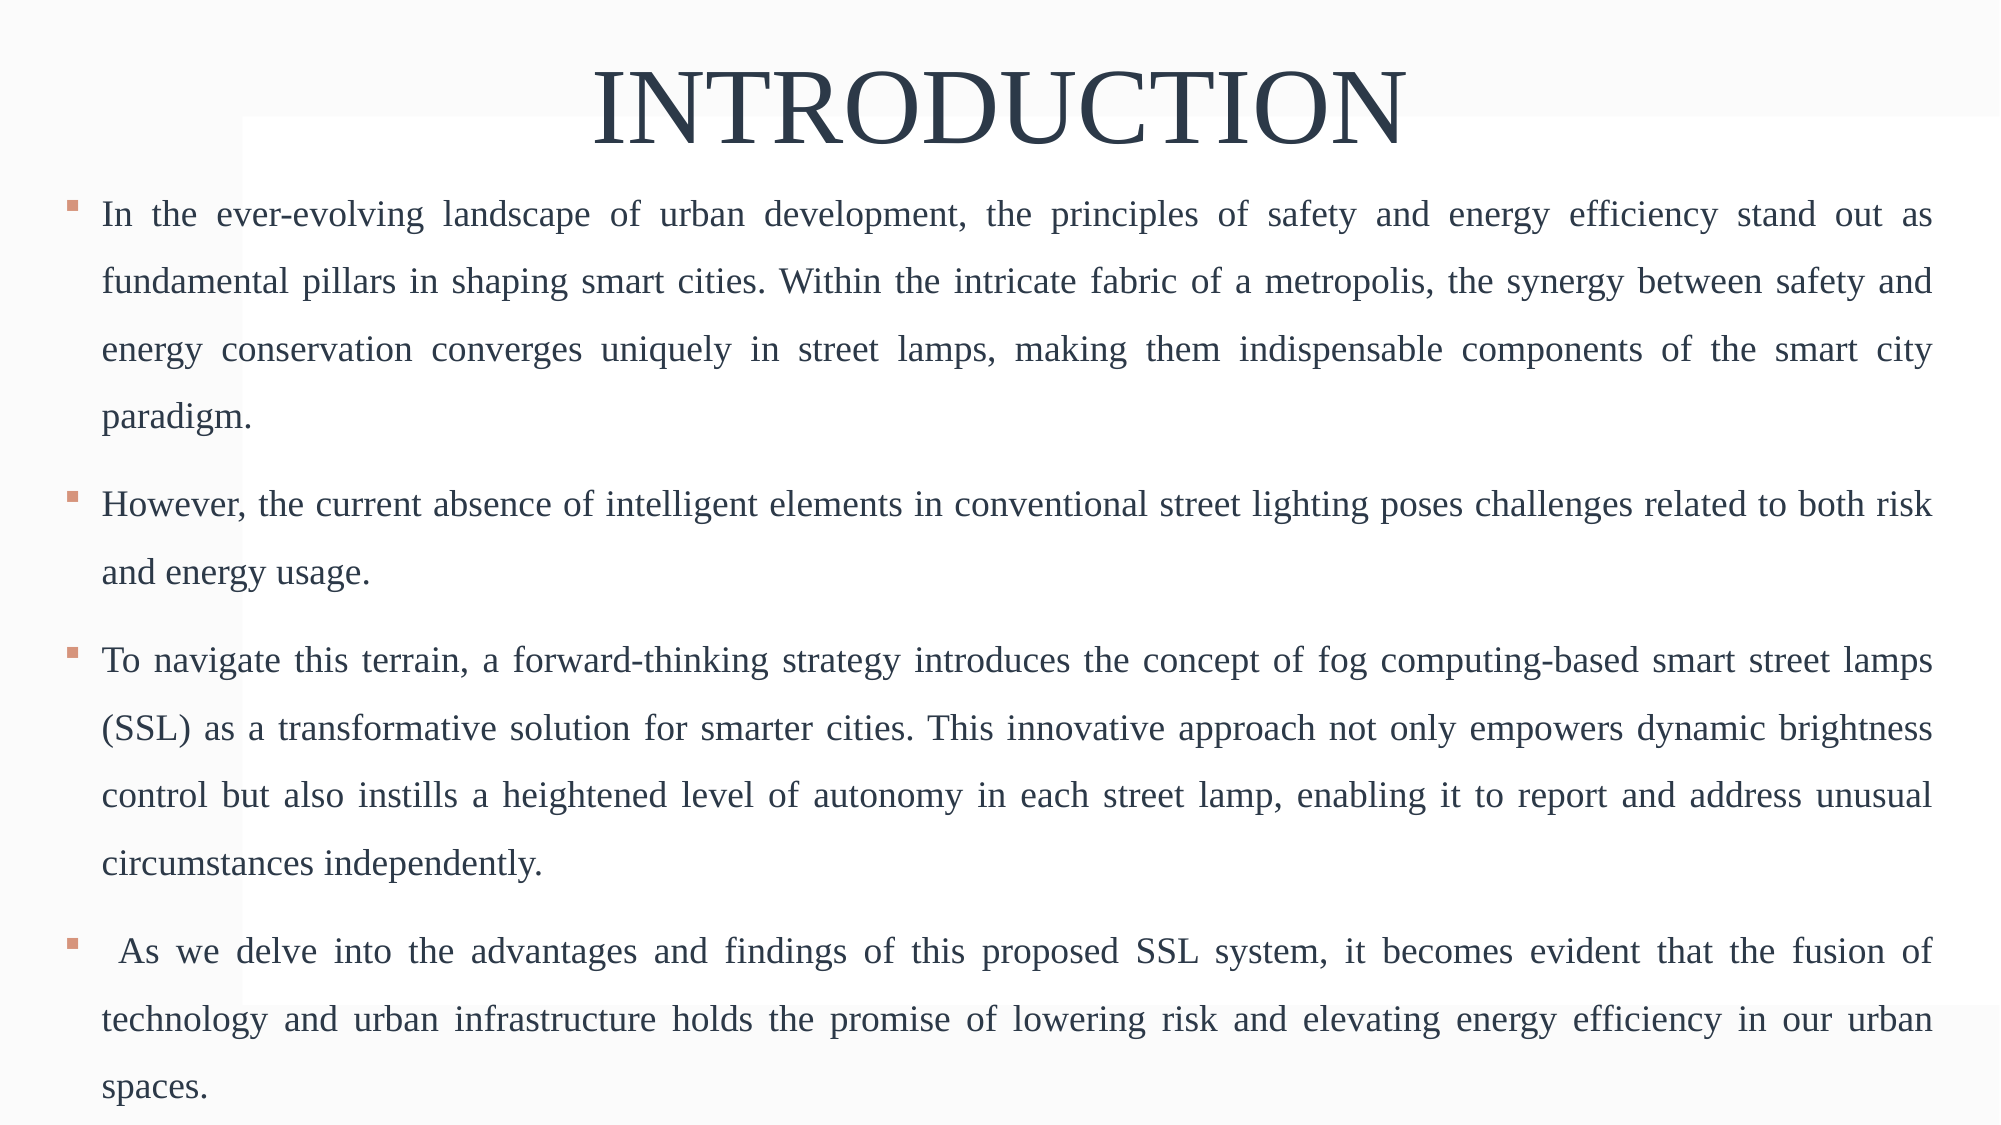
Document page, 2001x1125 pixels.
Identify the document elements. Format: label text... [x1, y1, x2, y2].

list In the ever-evolving landscape of urban development, the principles of safety and energy efficiency stand out as fundamental pillars in shaping smart cities. Within the intricate fabric of a metropolis, the synergy between safety and energy conservation converges uniquely in street lamps, making them indispensable components of the smart city paradigm. However, the current absence of intelligent elements in conventional street lighting poses challenges related to both risk and energy usage. To navigate this terrain, a forward-thinking strategy introduces the concept of fog computing-based smart street lamps (SSL) as a transformative solution for smarter cities. This innovative approach not only empowers dynamic brightness control but also instills a heightened level of autonomy in each street lamp, enabling it to report and address unusual circumstances independently. As we delve into the advantages and findings of this proposed SSL system, it becomes evident that the fusion of technology and urban infrastructure holds the promise of lowering risk and elevating energy efficiency in our urban spaces. [49, 158, 1951, 967]
title INTRODUCTION [338, 0, 1661, 158]
